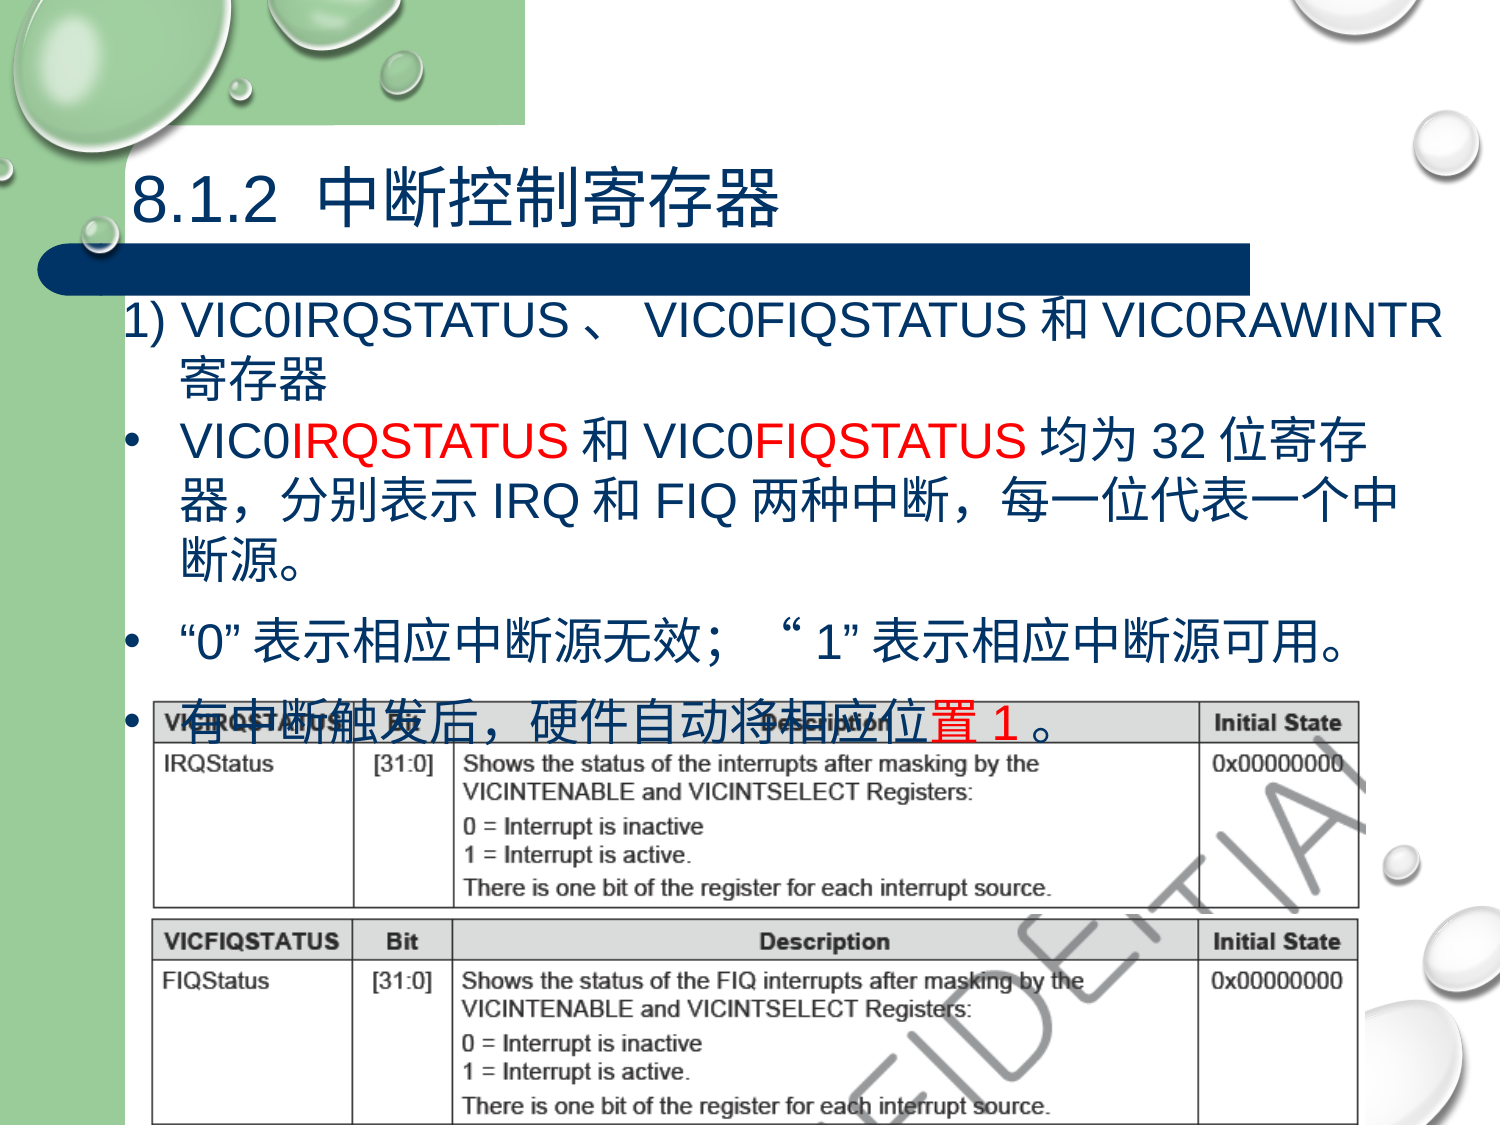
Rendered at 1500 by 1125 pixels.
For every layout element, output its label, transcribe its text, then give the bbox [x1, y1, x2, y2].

text_box VIC0IRQSTATUS和VIC0FIQSTATUS均为32位寄存器，分别表示IRQ和FIQ两种中断，每一位代表一个中断源。 “0”表示相应中断源无效；“1”表示相应中断源可用。 有中断触发后，硬件自动将相应位置1。 [108, 401, 1455, 758]
list 1) VIC0IRQSTATUS、VIC0FIQSTATUS和VIC0RAWINTR寄存器 [107, 280, 1495, 393]
picture [0, 0, 1500, 1125]
text_box 8.1.2 中断控制寄存器 [117, 132, 1393, 268]
